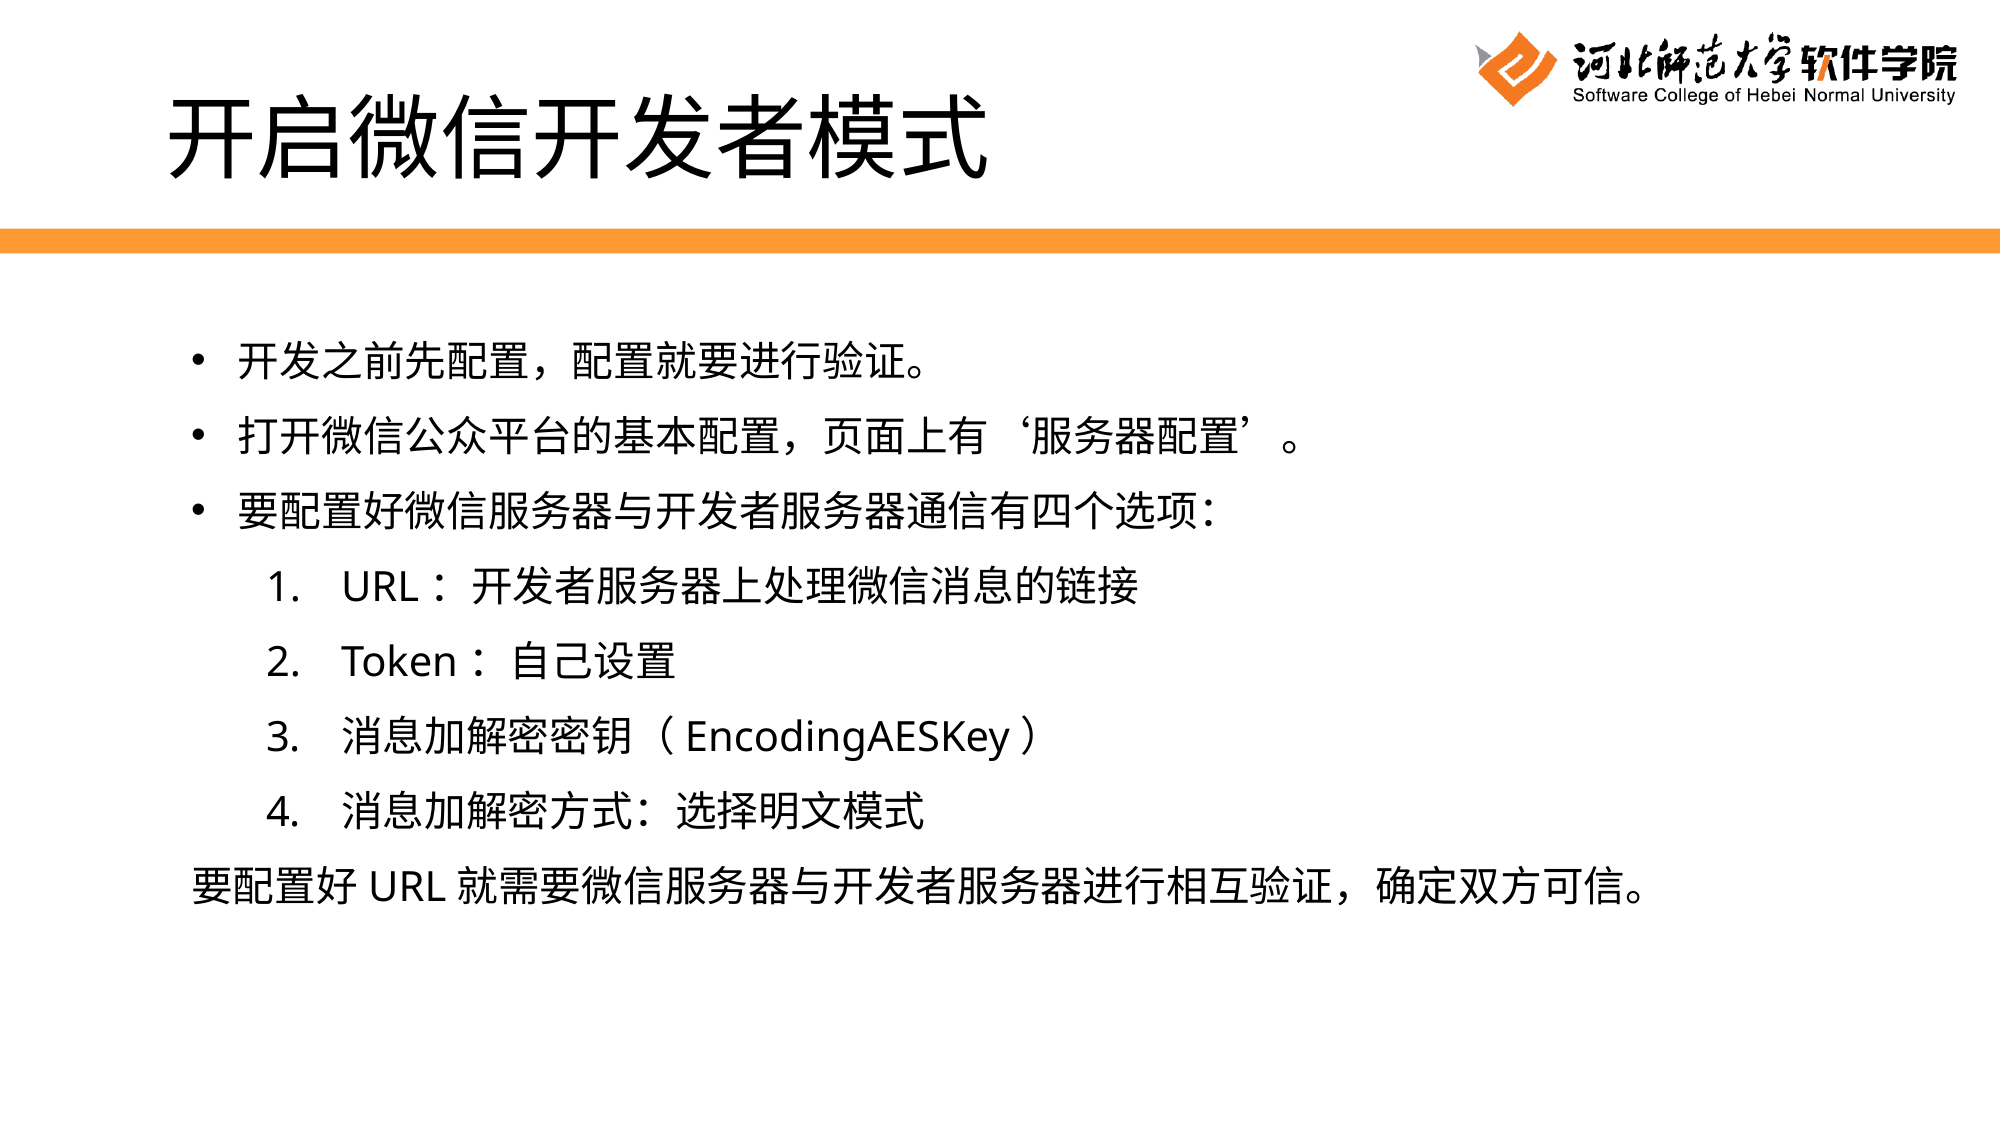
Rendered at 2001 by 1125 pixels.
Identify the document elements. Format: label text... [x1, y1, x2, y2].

list 开启微信开发者模式 [150, 84, 1149, 198]
text_box 开发之前先配置，配置就要进行验证。 打开微信公众平台的基本配置，页面上有‘服务器配置’。 要配置好微信服务器与开发者服务器通信有四个选项： URL：开发者服务器上处理微信消息的链接 Token：自己设置 消息加解密密钥（EncodingAESKey） 消息加解密方式：选择明文模式 要配置好URL就需要微信服务器与开发者服务器进行相互验证，确定双方可信。 [176, 302, 1796, 918]
picture [1475, 31, 1957, 107]
